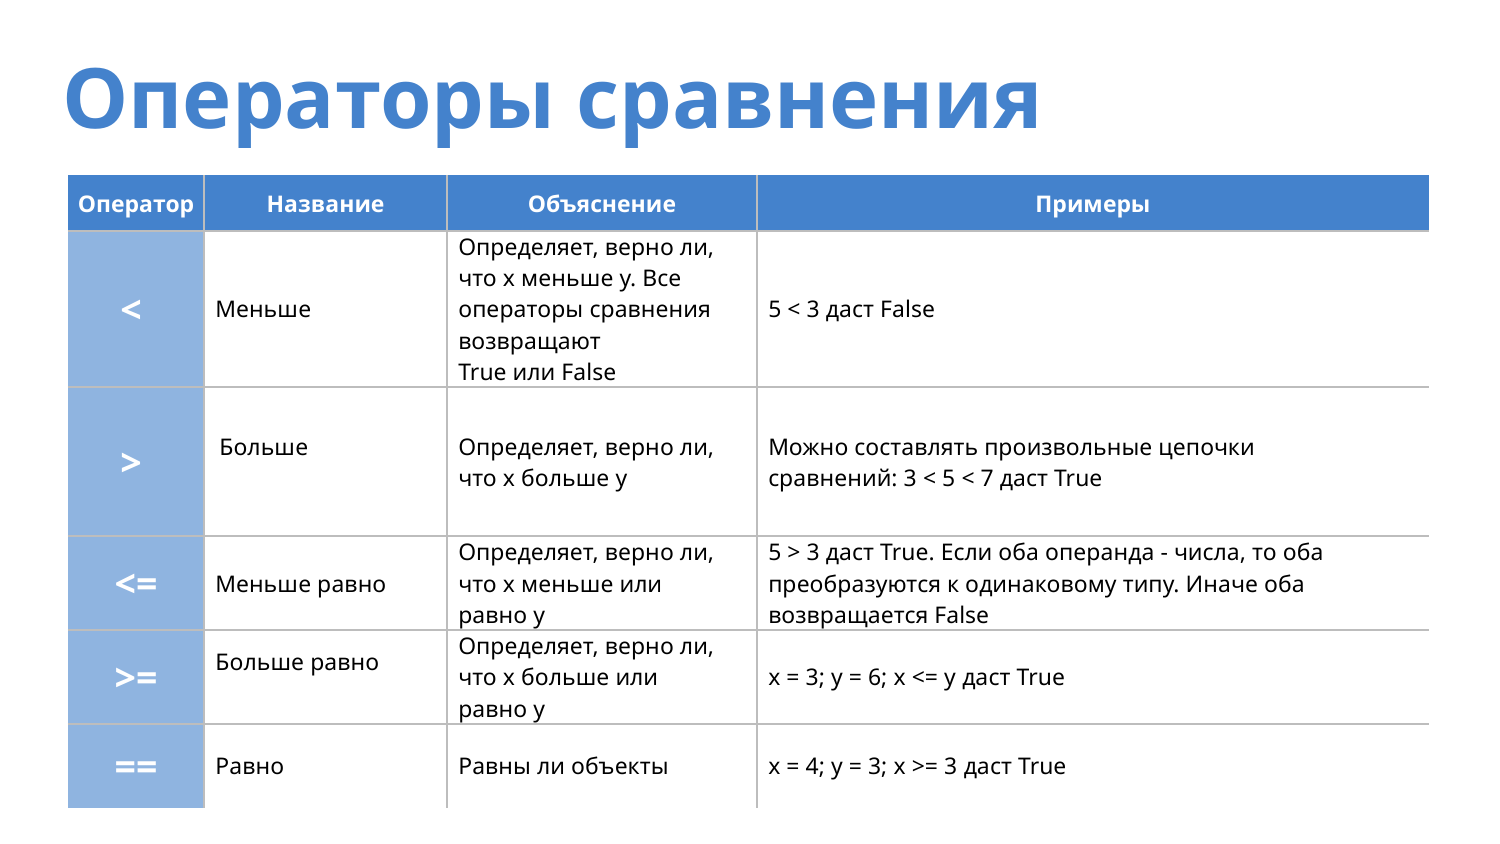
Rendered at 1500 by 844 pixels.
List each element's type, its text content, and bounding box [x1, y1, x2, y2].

table_cell Определяет, верно ли, что x меньше y. Все операторы сравнения возвращают True или False [448, 232, 756, 386]
table_header Название [205, 175, 446, 230]
table_cell >= [68, 631, 203, 723]
table_cell Определяет, верно ли, что x меньше или равно y [448, 537, 756, 629]
table_cell Равны ли объекты [448, 725, 756, 808]
table_cell Можно составлять произвольные цепочки сравнений: 3 < 5 < 7 даст True [758, 388, 1429, 535]
table_cell Определяет, верно ли, что x больше y [448, 388, 756, 535]
table_cell x = 4; y = 3; x >= 3 даст True [758, 725, 1429, 808]
table_cell 5 < 3 даст False [758, 232, 1429, 386]
table_cell Определяет, верно ли, что x больше или равно y [448, 631, 756, 723]
table_cell Меньше равно [205, 537, 446, 629]
table_cell > [68, 388, 203, 535]
table_cell Больше равно [205, 631, 446, 723]
table_header Оператор [68, 175, 203, 230]
table_cell x = 3; y = 6; x <= y даст True [758, 631, 1429, 723]
table_cell == [68, 725, 203, 808]
table_header Объяснение [448, 175, 756, 230]
table_cell 5 > 3 даст True. Если оба операнда - числа, то оба преобразуются к одинаковому типу. Иначе оба возвращается False [758, 537, 1429, 629]
table_cell Меньше [205, 232, 446, 386]
table_header Примеры [758, 175, 1429, 230]
table_cell <= [68, 537, 203, 629]
title Операторы сравнения [47, 30, 1383, 144]
table_cell Больше [205, 388, 446, 535]
table_cell < [68, 232, 203, 386]
table_cell Равно [205, 725, 446, 808]
